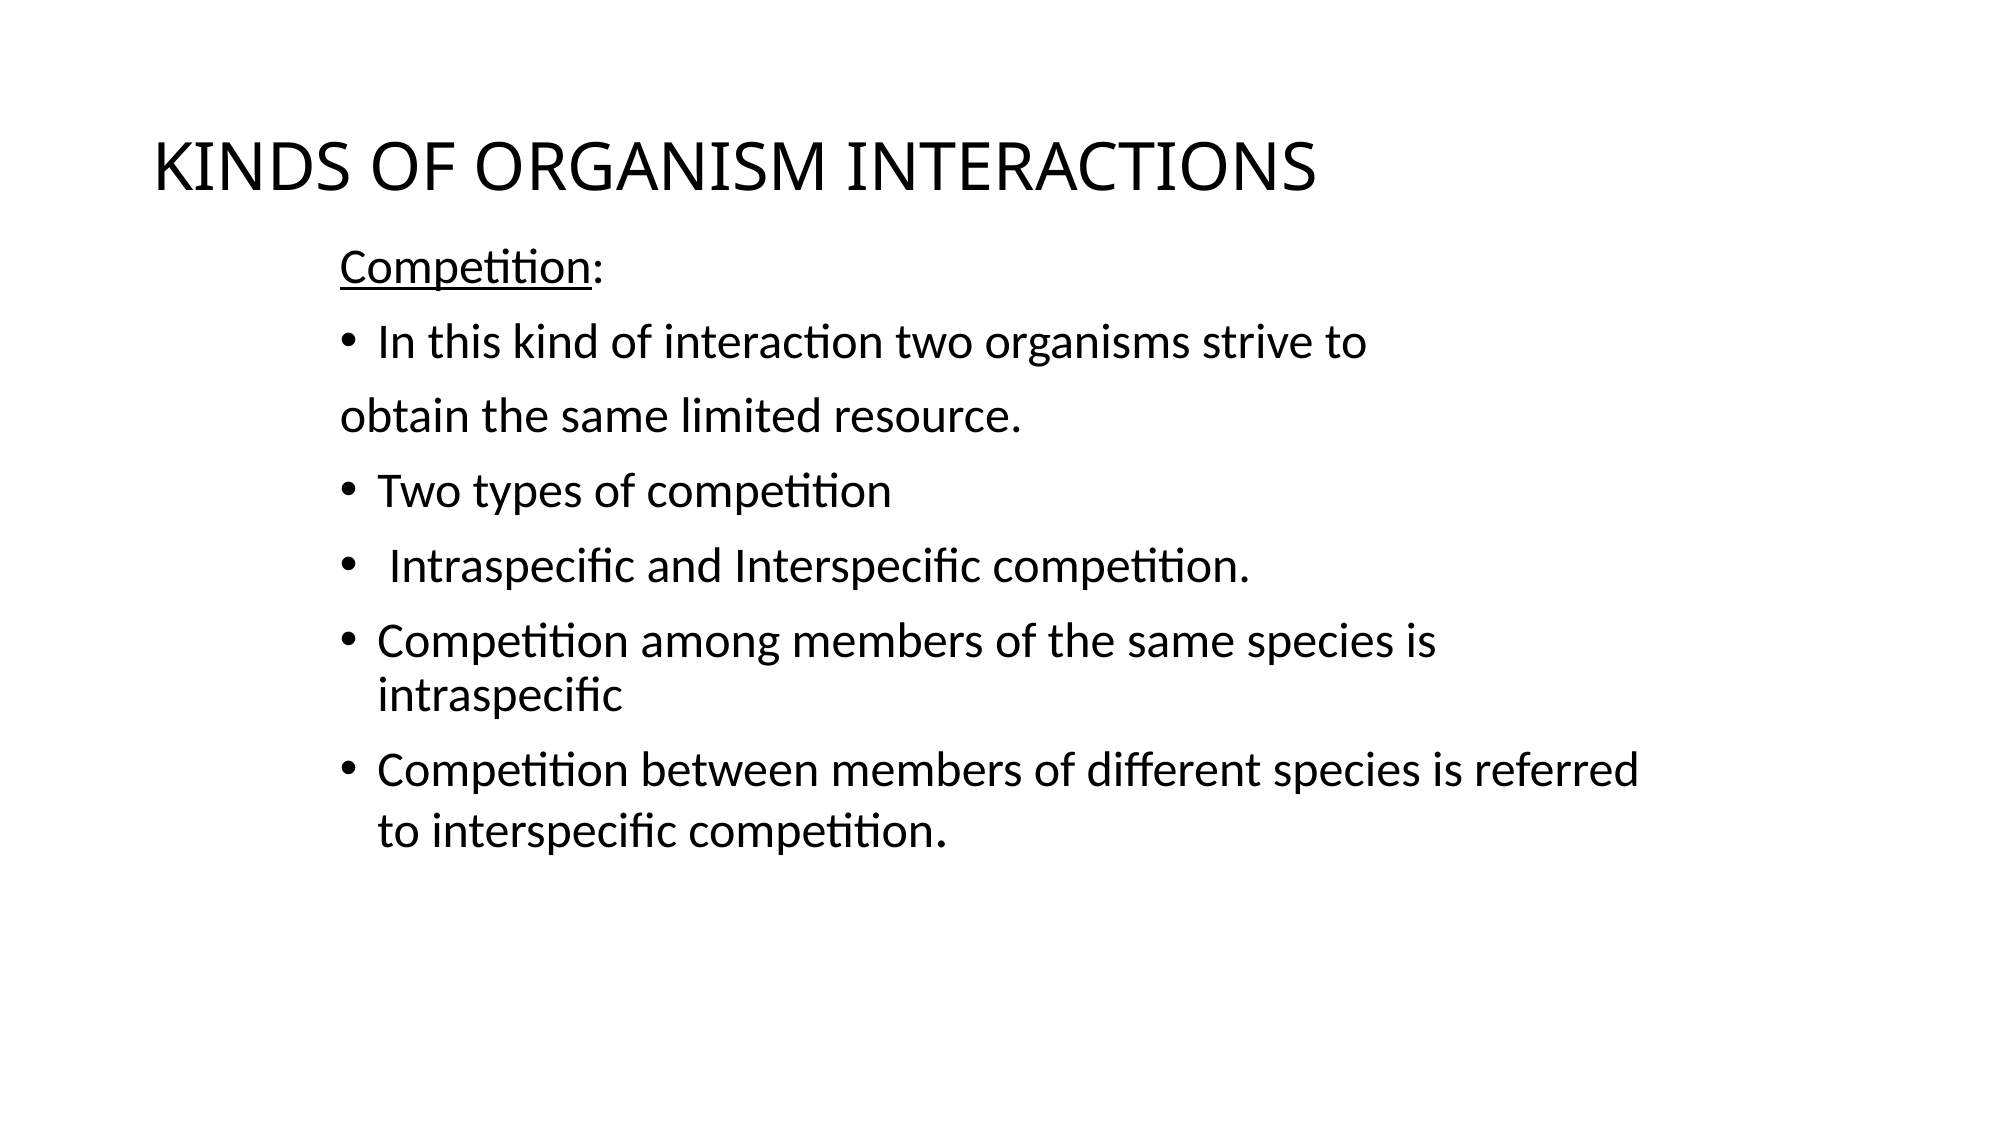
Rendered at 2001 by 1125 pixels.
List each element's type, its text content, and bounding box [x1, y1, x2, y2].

title KINDS OF ORGANISM INTERACTIONS [137, 59, 1863, 278]
list Competition: In this kind of interaction two organisms strive to obtain the same limited resource. Two types of competition Intraspecific and Interspecific competition. Competition among members of the same species is intraspecific Competition between members of different species is referred to interspecific competition. [324, 232, 1675, 1006]
